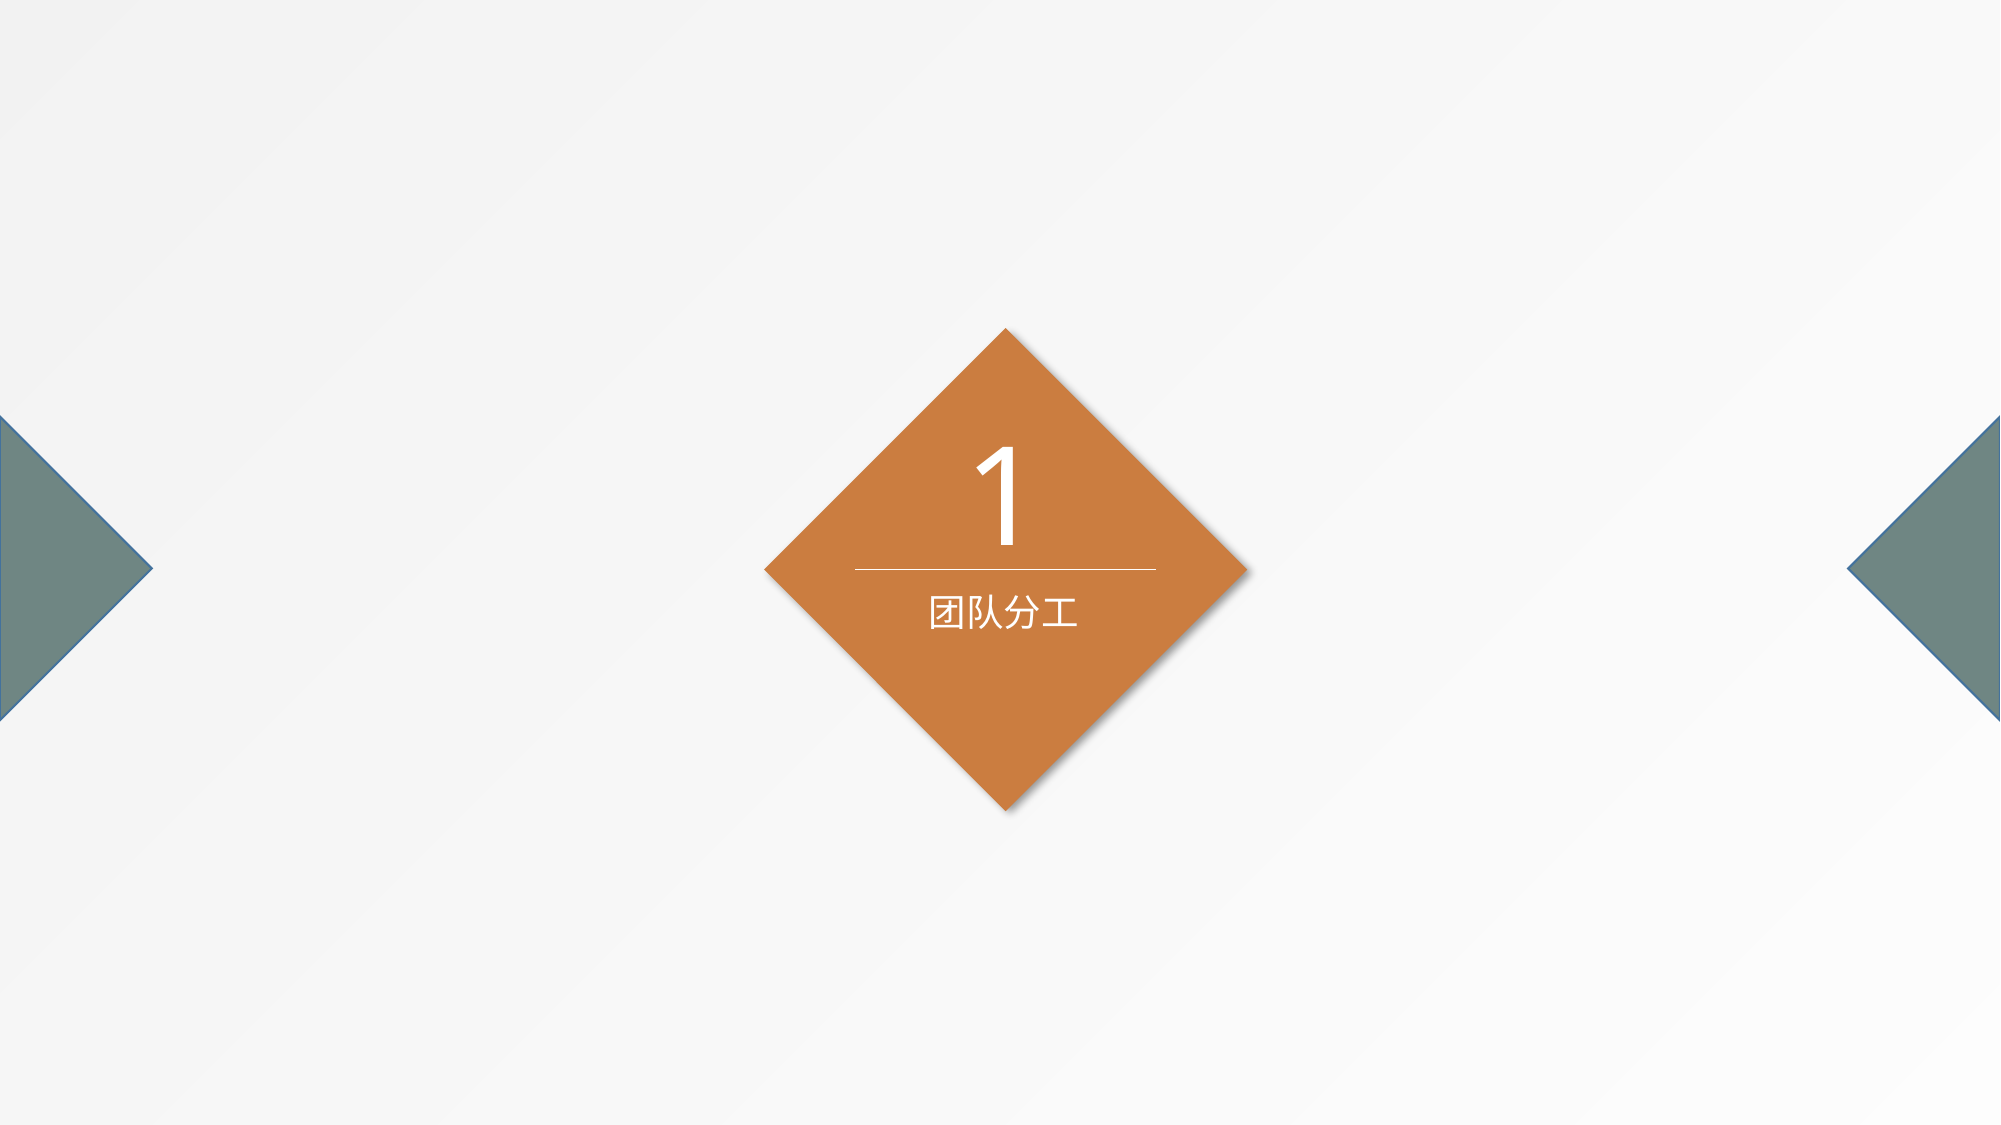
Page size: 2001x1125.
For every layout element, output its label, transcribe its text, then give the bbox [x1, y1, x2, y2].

text_box 团队分工 [913, 581, 1094, 642]
text_box [1846, 415, 2000, 722]
text_box [0, 415, 154, 722]
text_box [762, 326, 1249, 813]
text_box 1 [949, 400, 1058, 569]
text_box 1 [949, 570, 1058, 580]
